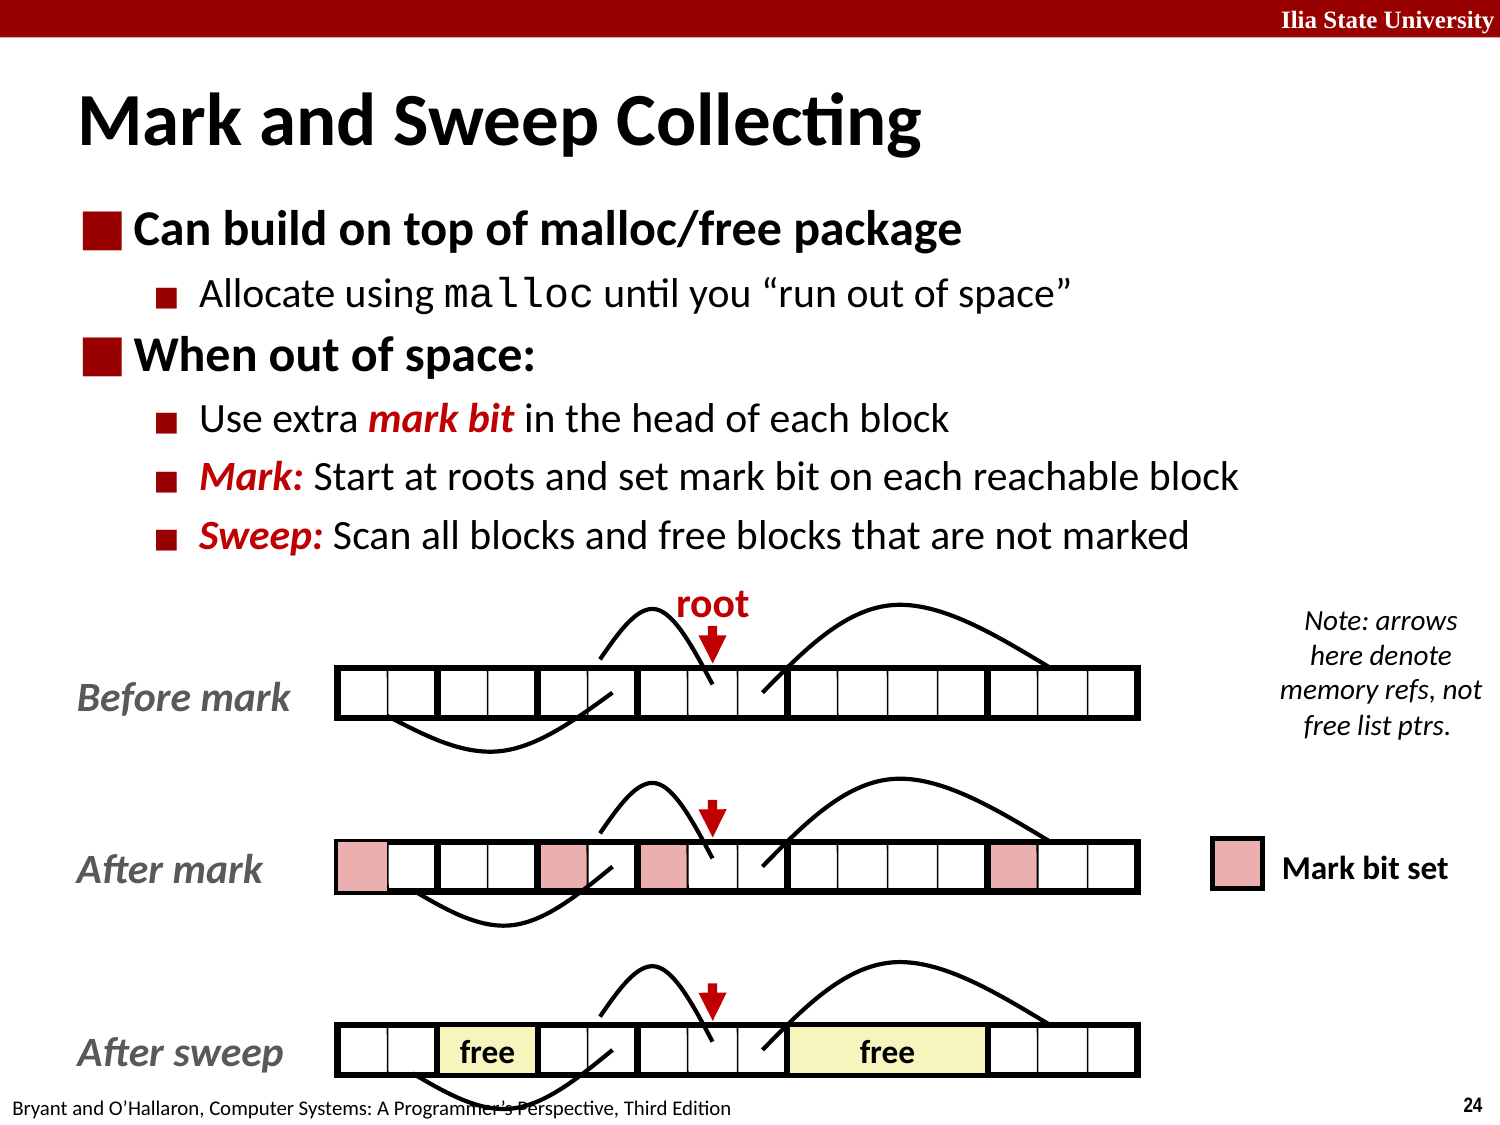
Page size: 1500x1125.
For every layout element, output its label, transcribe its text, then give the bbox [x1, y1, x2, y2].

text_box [61, 567, 1500, 756]
title Mark and Sweep Collecting [62, 75, 1236, 169]
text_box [62, 958, 1138, 1113]
list Can build on top of malloc/free package Allocate using malloc until you “run out of space” When out of space: Use extra mark bit in the head of each block Mark: Start at roots and set mark bit on each reachable block Sweep: Scan all blocks and free blocks that are not marked [62, 192, 1425, 566]
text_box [61, 774, 1466, 930]
